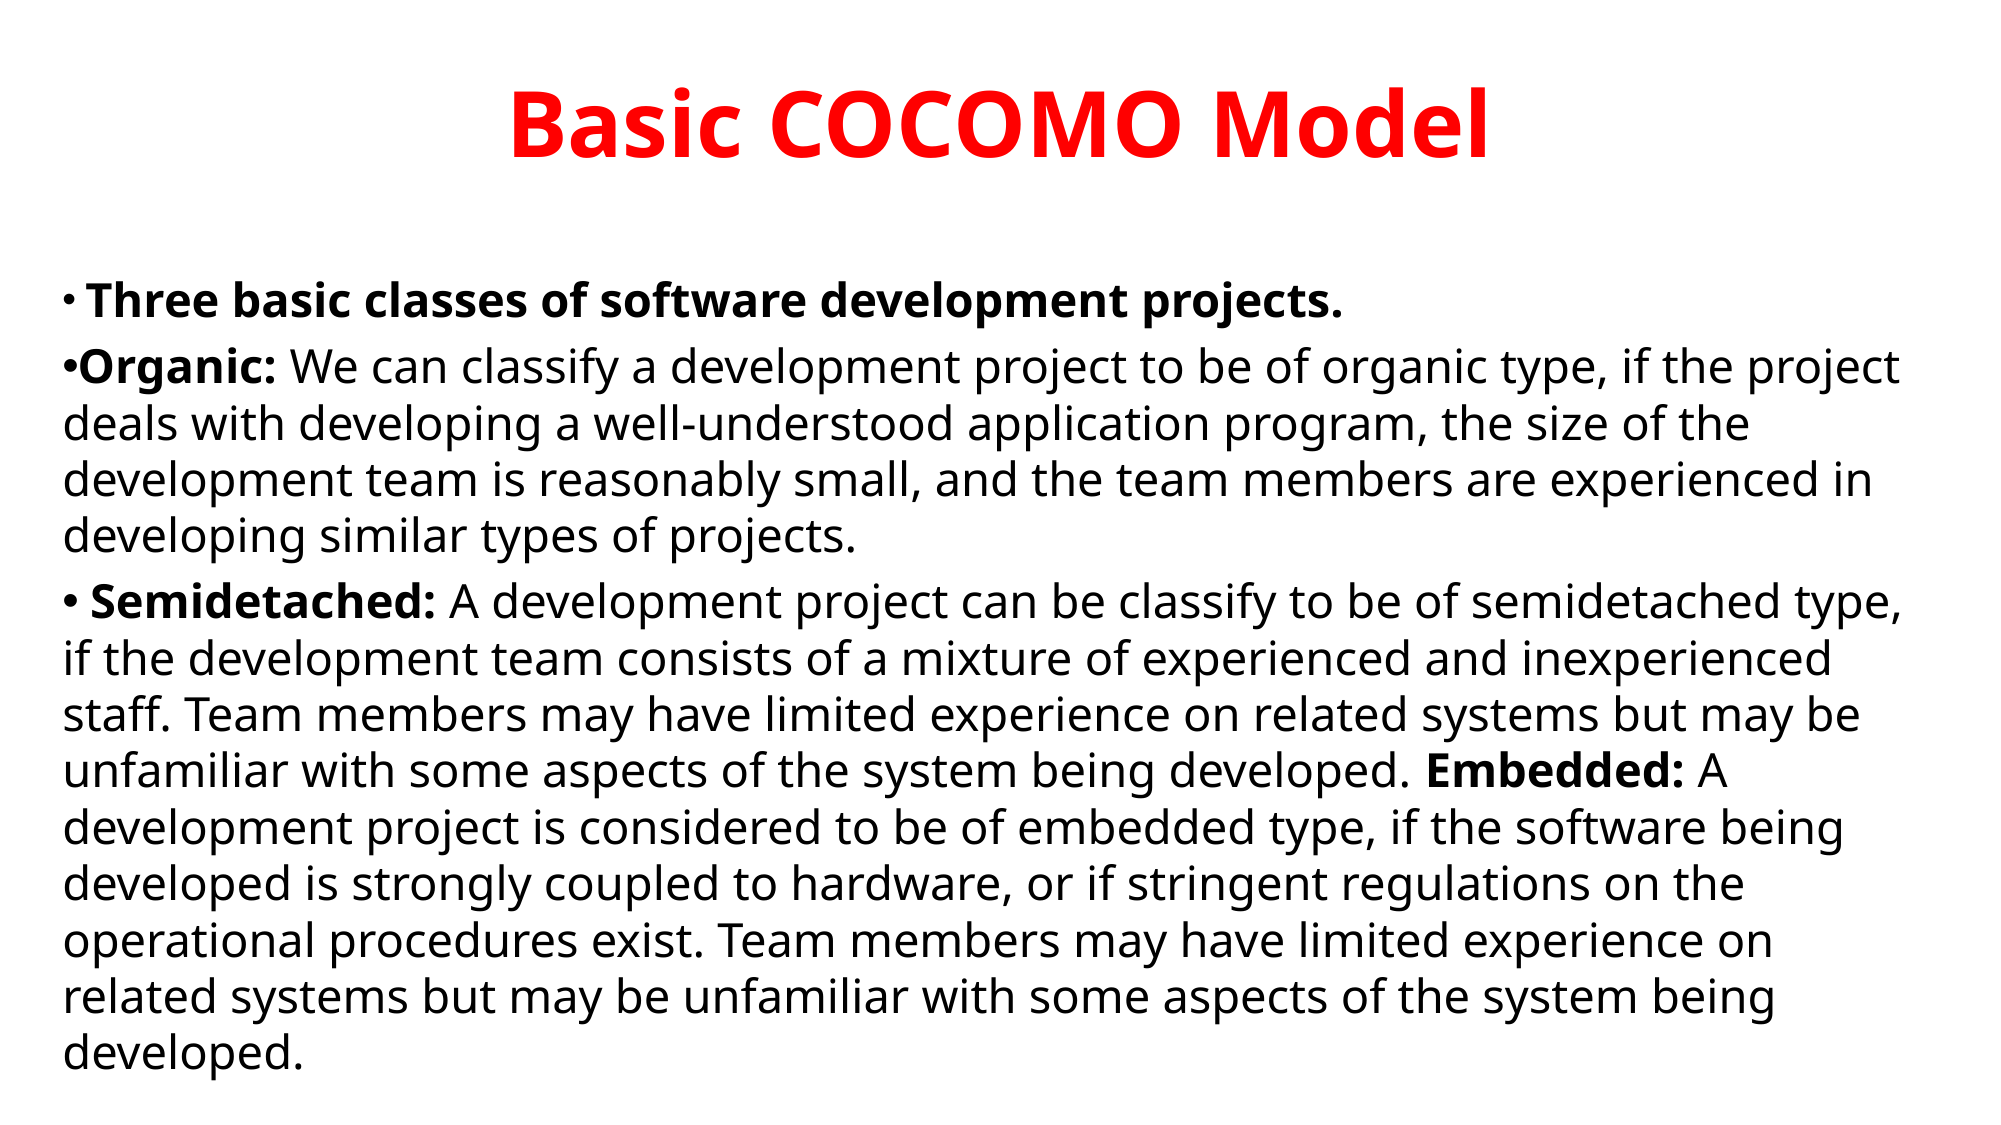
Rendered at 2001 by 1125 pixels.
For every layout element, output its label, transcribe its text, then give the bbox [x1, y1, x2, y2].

title Basic COCOMO Model [146, 27, 1853, 214]
list Three basic classes of software development projects. Organic: We can classify a development project to be of organic type, if the project deals with developing a well-understood application program, the size of the development team is reasonably small, and the team members are experienced in developing similar types of projects. Semidetached: A development project can be classify to be of semidetached type, if the development team consists of a mixture of experienced and inexperienced staff. Team members may have limited experience on related systems but may be unfamiliar with some aspects of the system being developed. Embedded: A development project is considered to be of embedded type, if the software being developed is strongly coupled to hardware, or if stringent regulations on the operational procedures exist. Team members may have limited experience on related systems but may be unfamiliar with some aspects of the system being developed. [59, 262, 1914, 1089]
